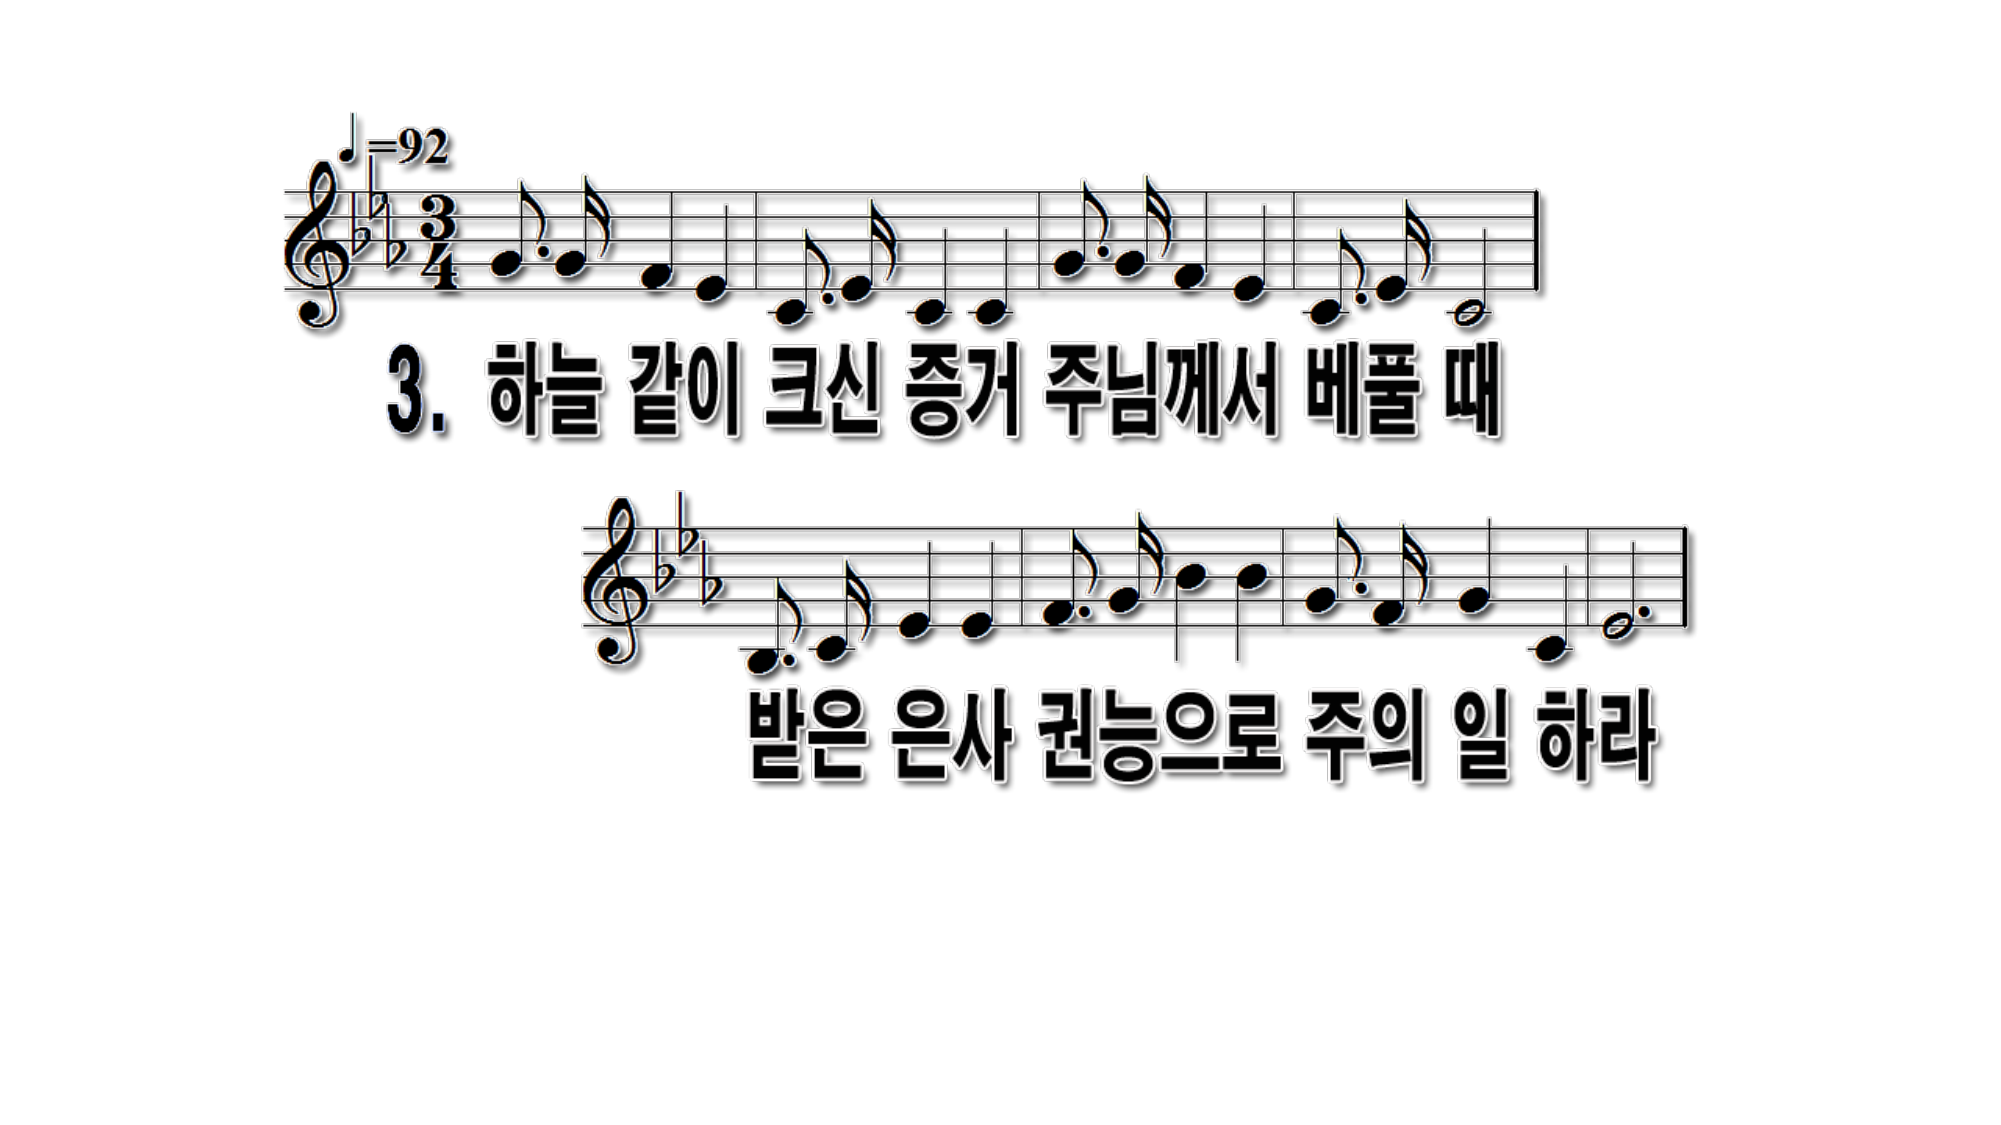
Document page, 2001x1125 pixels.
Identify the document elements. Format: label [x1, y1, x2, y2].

picture [249, 0, 1750, 835]
